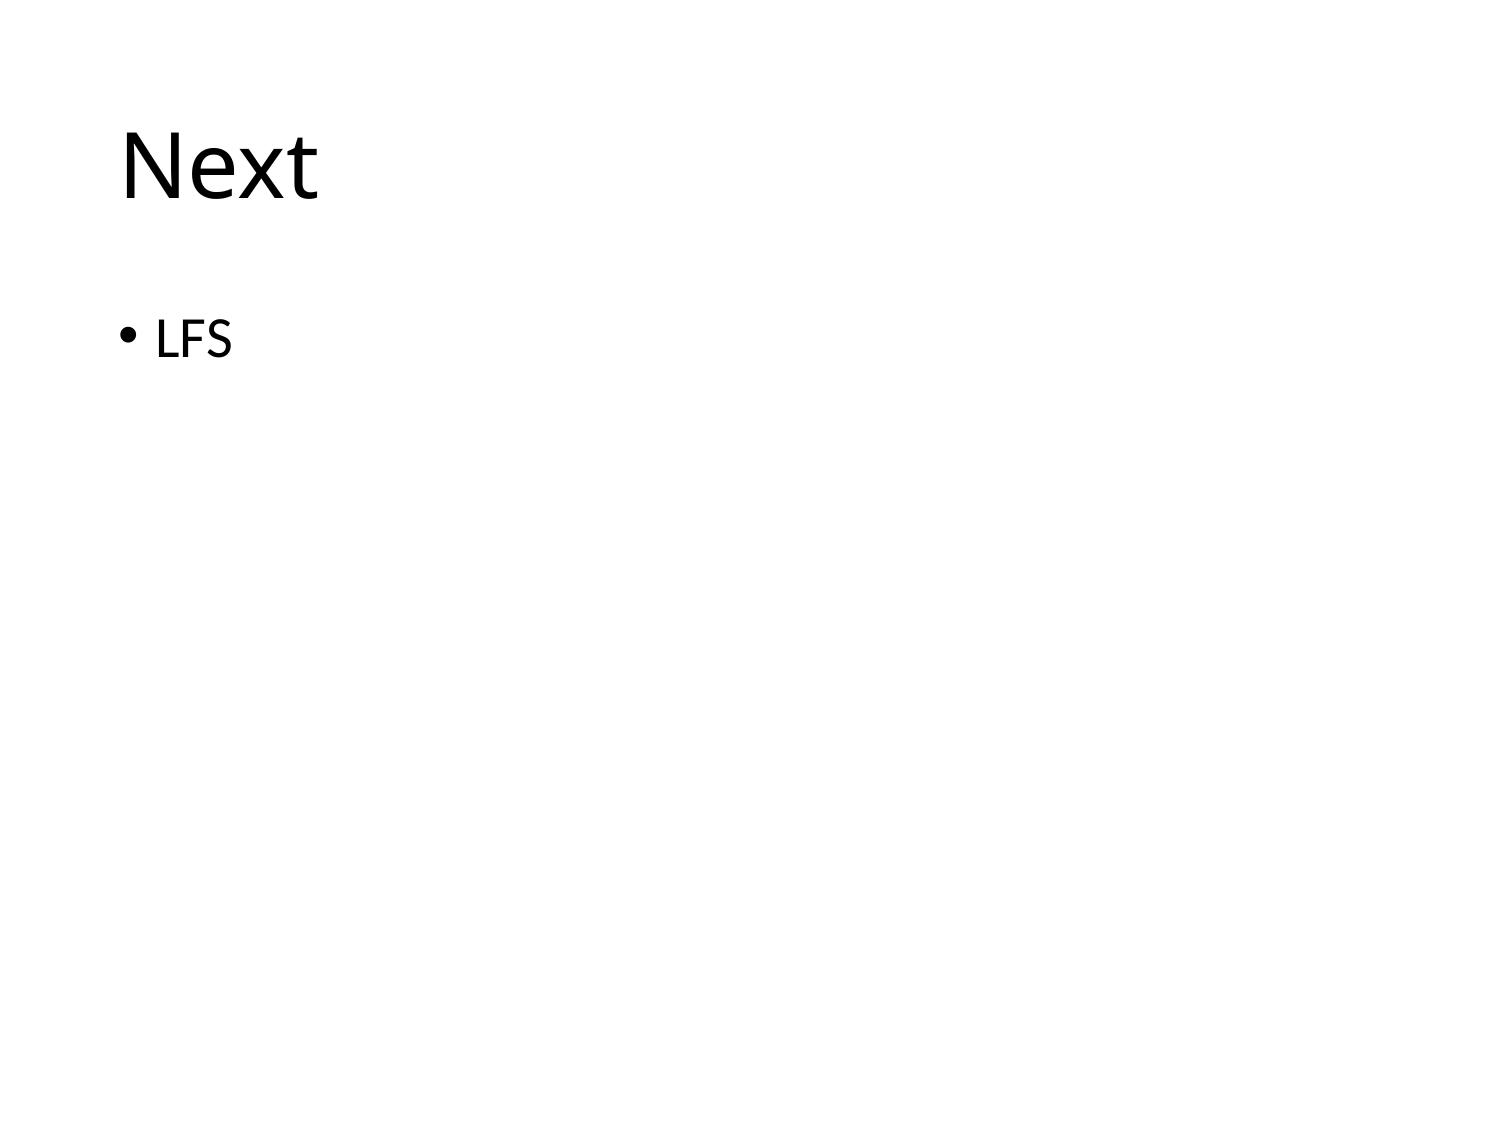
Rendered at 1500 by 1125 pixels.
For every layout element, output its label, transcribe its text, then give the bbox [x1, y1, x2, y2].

list LFS [103, 299, 1397, 1014]
title Next [103, 59, 1397, 278]
